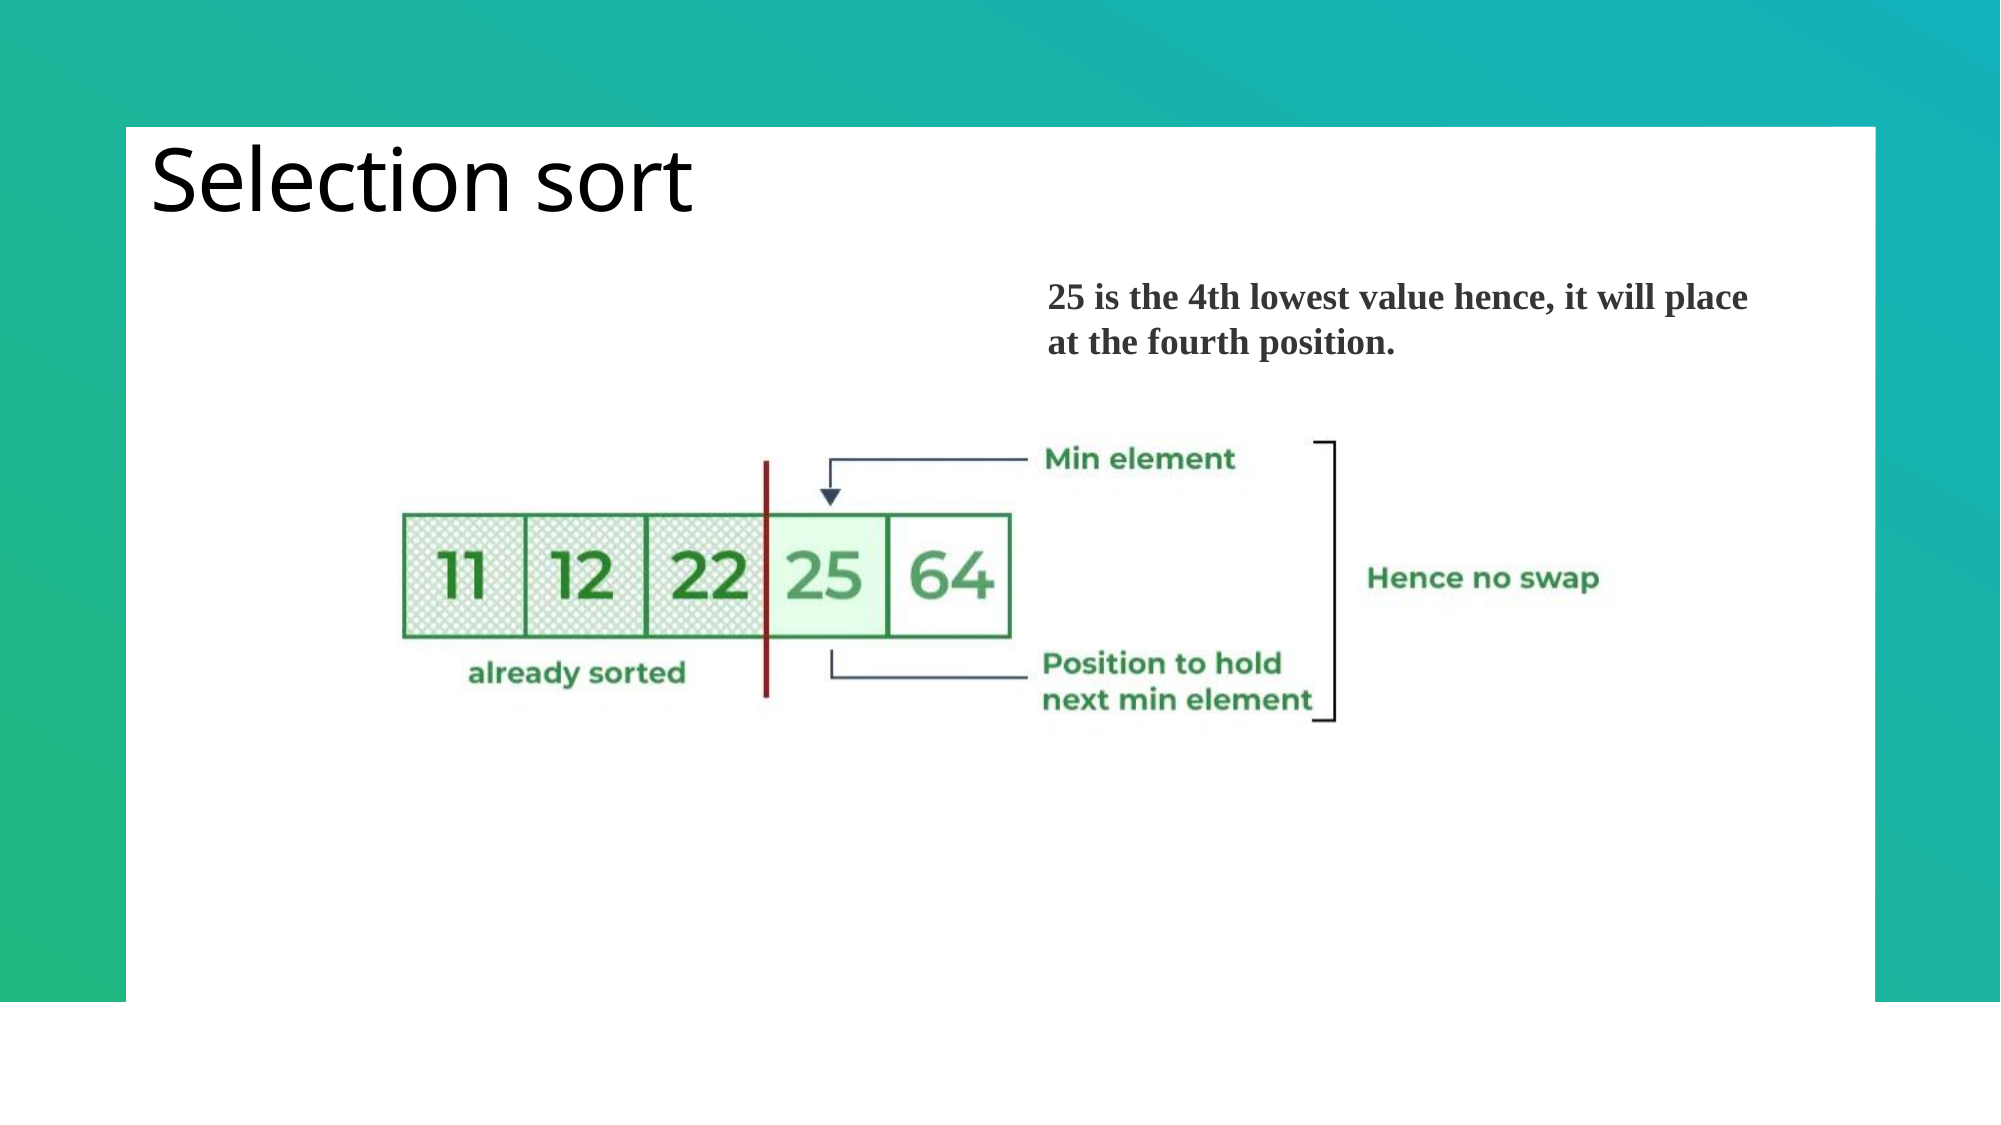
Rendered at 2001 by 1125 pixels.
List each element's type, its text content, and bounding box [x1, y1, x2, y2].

text_box 25 is the 4th lowest value hence, it will place at the fourth position. [1032, 264, 1781, 370]
title Selection sort [135, 124, 1636, 265]
picture [333, 350, 1667, 775]
